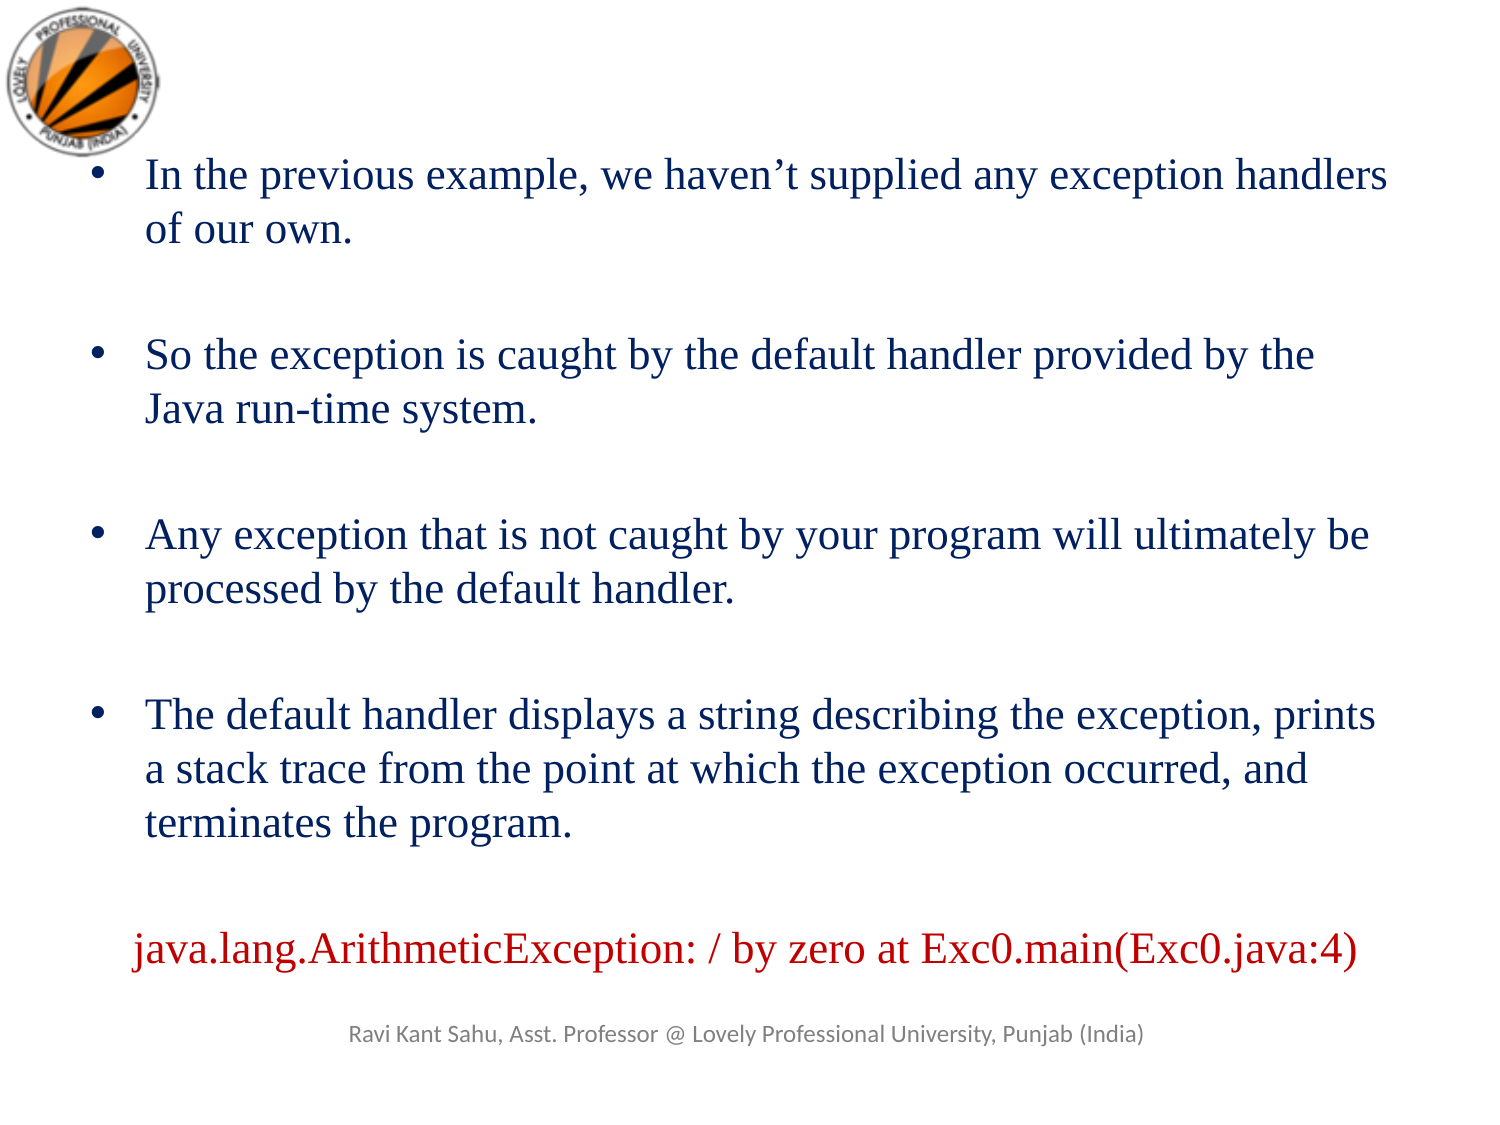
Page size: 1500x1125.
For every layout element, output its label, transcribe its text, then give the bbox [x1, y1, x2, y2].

list In the previous example, we haven’t supplied any exception handlers of our own. So the exception is caught by the default handler provided by the Java run-time system. Any exception that is not caught by your program will ultimately be processed by the default handler. The default handler displays a string describing the exception, prints a stack trace from the point at which the exception occurred, and terminates the program. java.lang.ArithmeticException: / by zero at Exc0.main(Exc0.java:4) [75, 137, 1418, 987]
picture [0, 0, 163, 163]
footer Ravi Kant Sahu, Asst. Professor @ Lovely Professional University, Punjab (India) [125, 1002, 1370, 1063]
